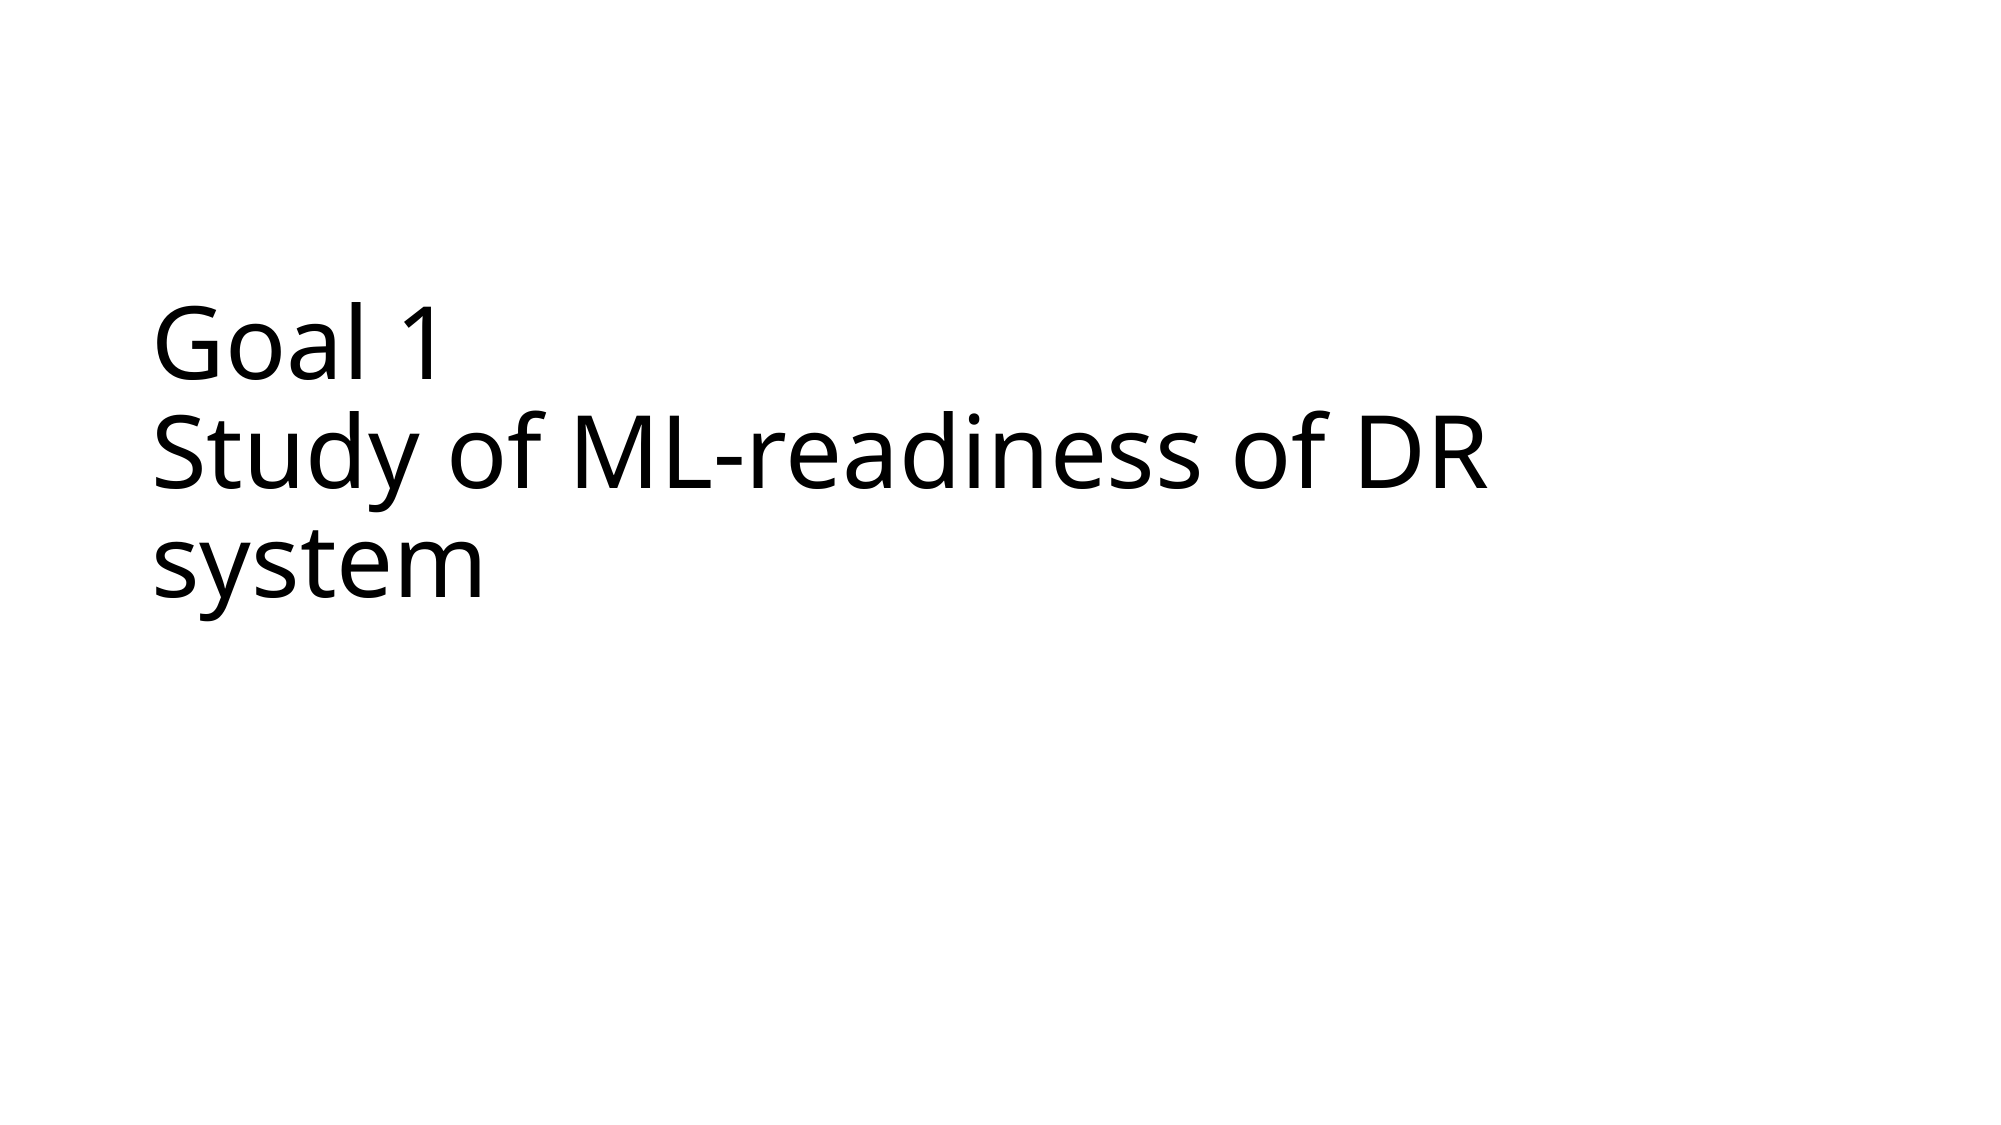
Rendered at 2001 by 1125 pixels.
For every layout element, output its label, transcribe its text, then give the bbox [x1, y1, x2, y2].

title Goal 1 Study of ML-readiness of DR system [136, 280, 1862, 749]
